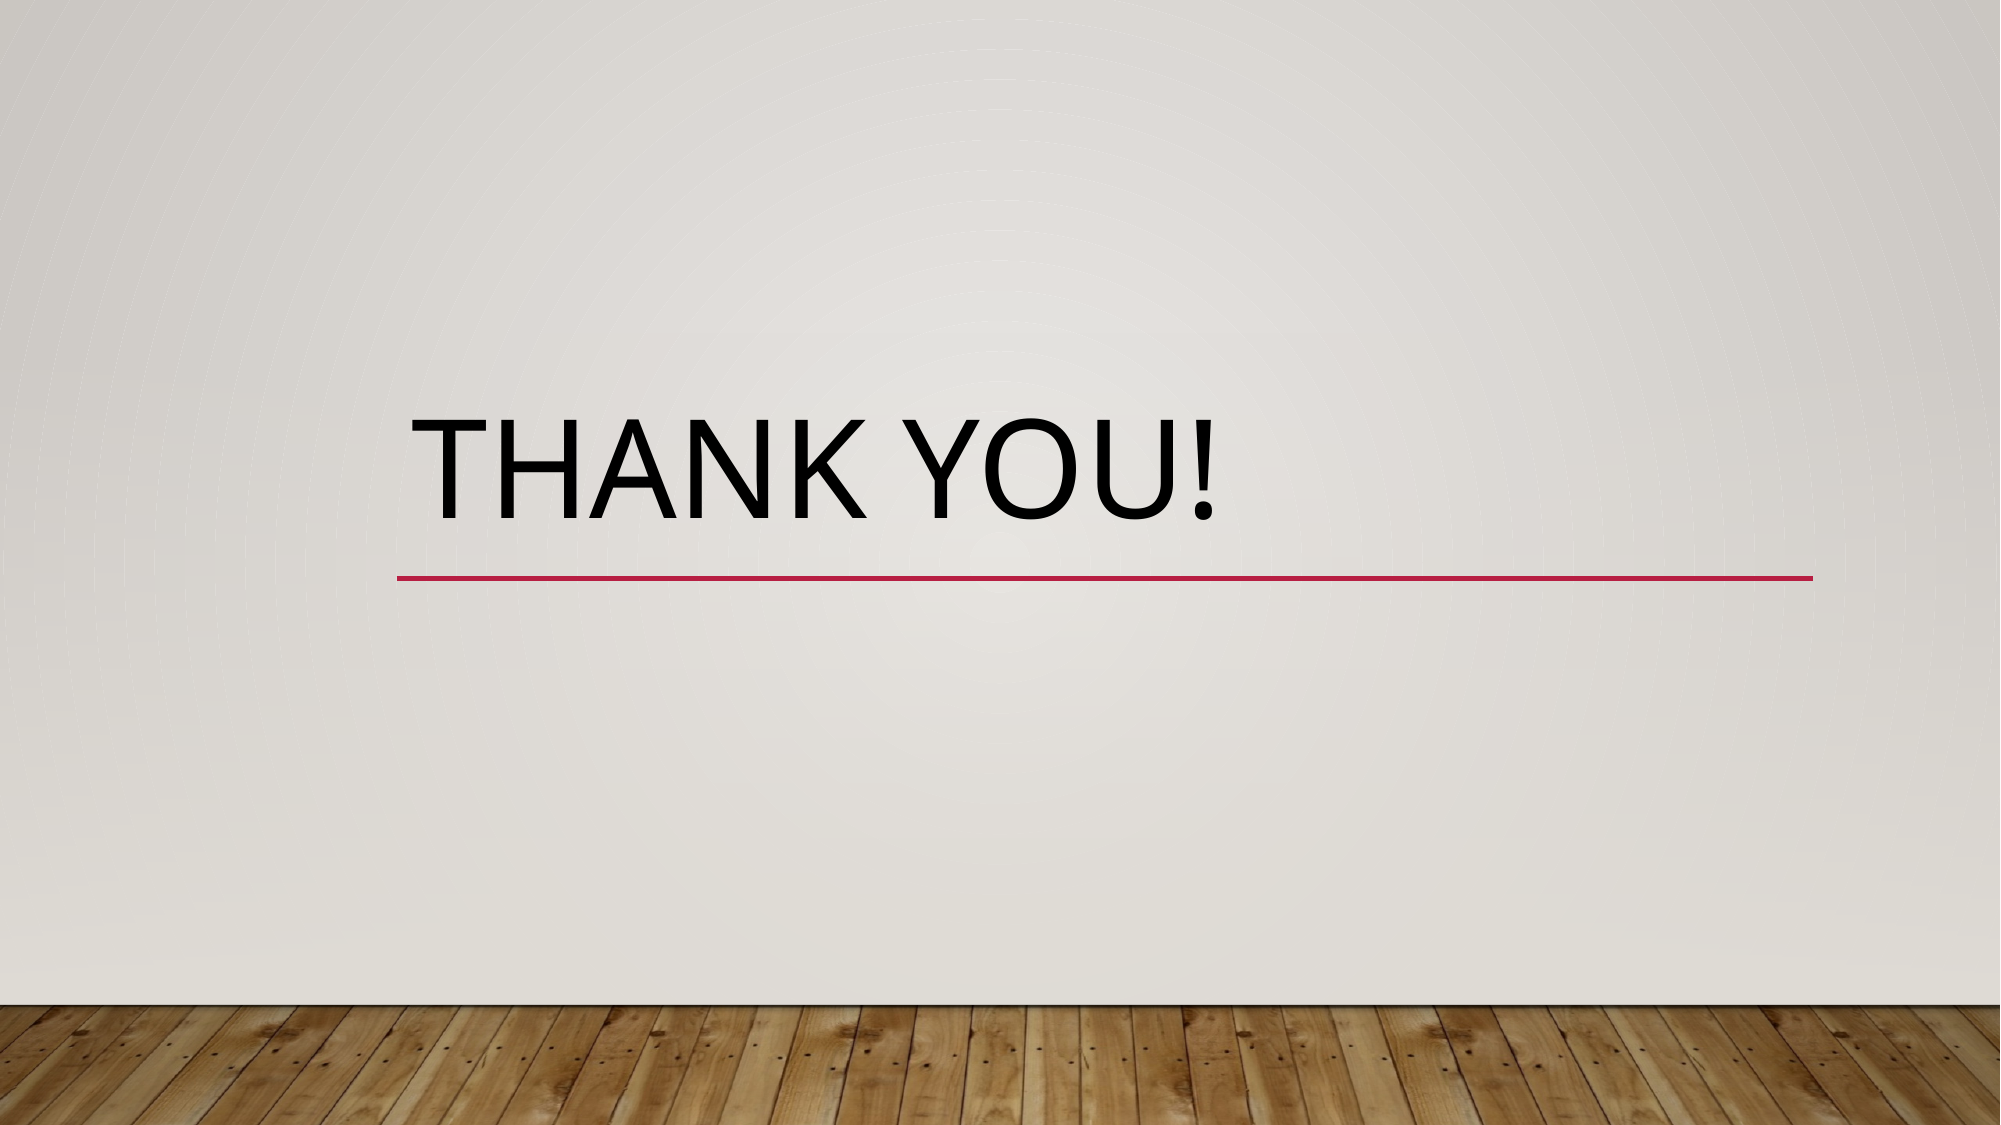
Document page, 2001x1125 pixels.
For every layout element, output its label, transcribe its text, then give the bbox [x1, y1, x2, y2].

picture [0, 1005, 2000, 1125]
title Thank you! [396, 131, 1814, 549]
